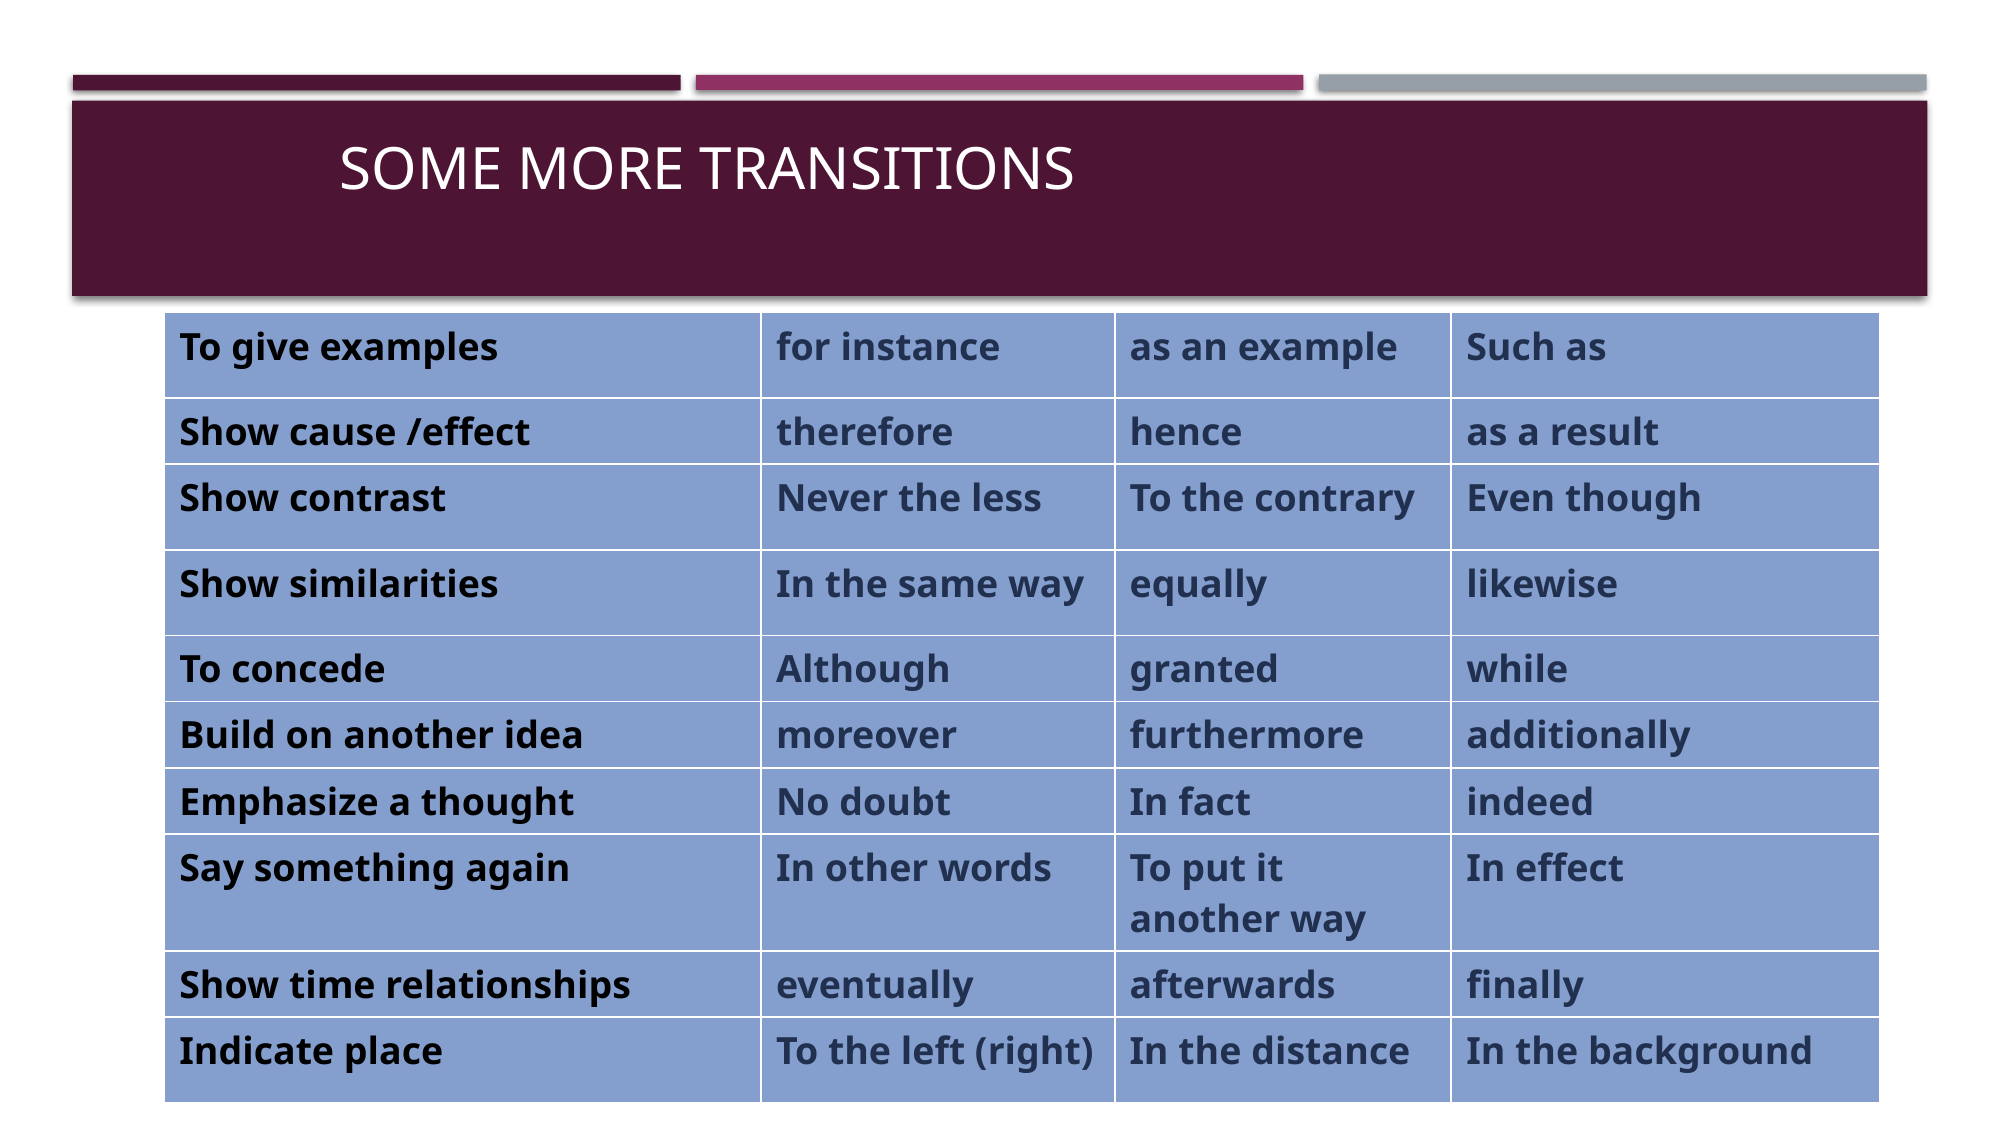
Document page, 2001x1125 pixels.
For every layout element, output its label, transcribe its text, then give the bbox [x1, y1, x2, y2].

table_cell In effect [1452, 835, 1879, 950]
table_cell Although [762, 636, 1114, 701]
table_cell afterwards [1116, 952, 1450, 1016]
table_cell Build on another idea [165, 702, 760, 767]
table_cell In fact [1116, 769, 1450, 833]
table_cell therefore [762, 399, 1114, 463]
table_header as an example [1116, 313, 1450, 397]
table_cell furthermore [1116, 702, 1450, 767]
table_cell additionally [1452, 702, 1879, 767]
table_cell granted [1116, 636, 1450, 701]
table_header Such as [1452, 313, 1879, 397]
table_cell finally [1452, 952, 1879, 1016]
table_cell To the left (right) [762, 1018, 1114, 1102]
table_cell likewise [1452, 551, 1879, 635]
table_header To give examples [165, 313, 760, 397]
table_cell In other words [762, 835, 1114, 950]
table_cell In the distance [1116, 1018, 1450, 1102]
table_cell Show contrast [165, 465, 760, 549]
table_cell Show similarities [165, 551, 760, 635]
table_header for instance [762, 313, 1114, 397]
table_cell Even though [1452, 465, 1879, 549]
table_cell Never the less [762, 465, 1114, 549]
table_cell Say something again [165, 835, 760, 950]
table_cell Emphasize a thought [165, 769, 760, 833]
table_cell eventually [762, 952, 1114, 1016]
table_cell equally [1116, 551, 1450, 635]
table_cell In the same way [762, 551, 1114, 635]
table_cell indeed [1452, 769, 1879, 833]
table_cell To the contrary [1116, 465, 1450, 549]
table_cell Indicate place [165, 1018, 760, 1102]
title Some more transitions [324, 21, 1675, 209]
table_cell No doubt [762, 769, 1114, 833]
table_cell while [1452, 636, 1879, 701]
table_cell In the background [1452, 1018, 1879, 1102]
table_cell To put it another way [1116, 835, 1450, 950]
table_cell Show time relationships [165, 952, 760, 1016]
table_cell as a result [1452, 399, 1879, 463]
table_cell To concede [165, 636, 760, 701]
table_cell Show cause /effect [165, 399, 760, 463]
table_cell moreover [762, 702, 1114, 767]
table_cell hence [1116, 399, 1450, 463]
